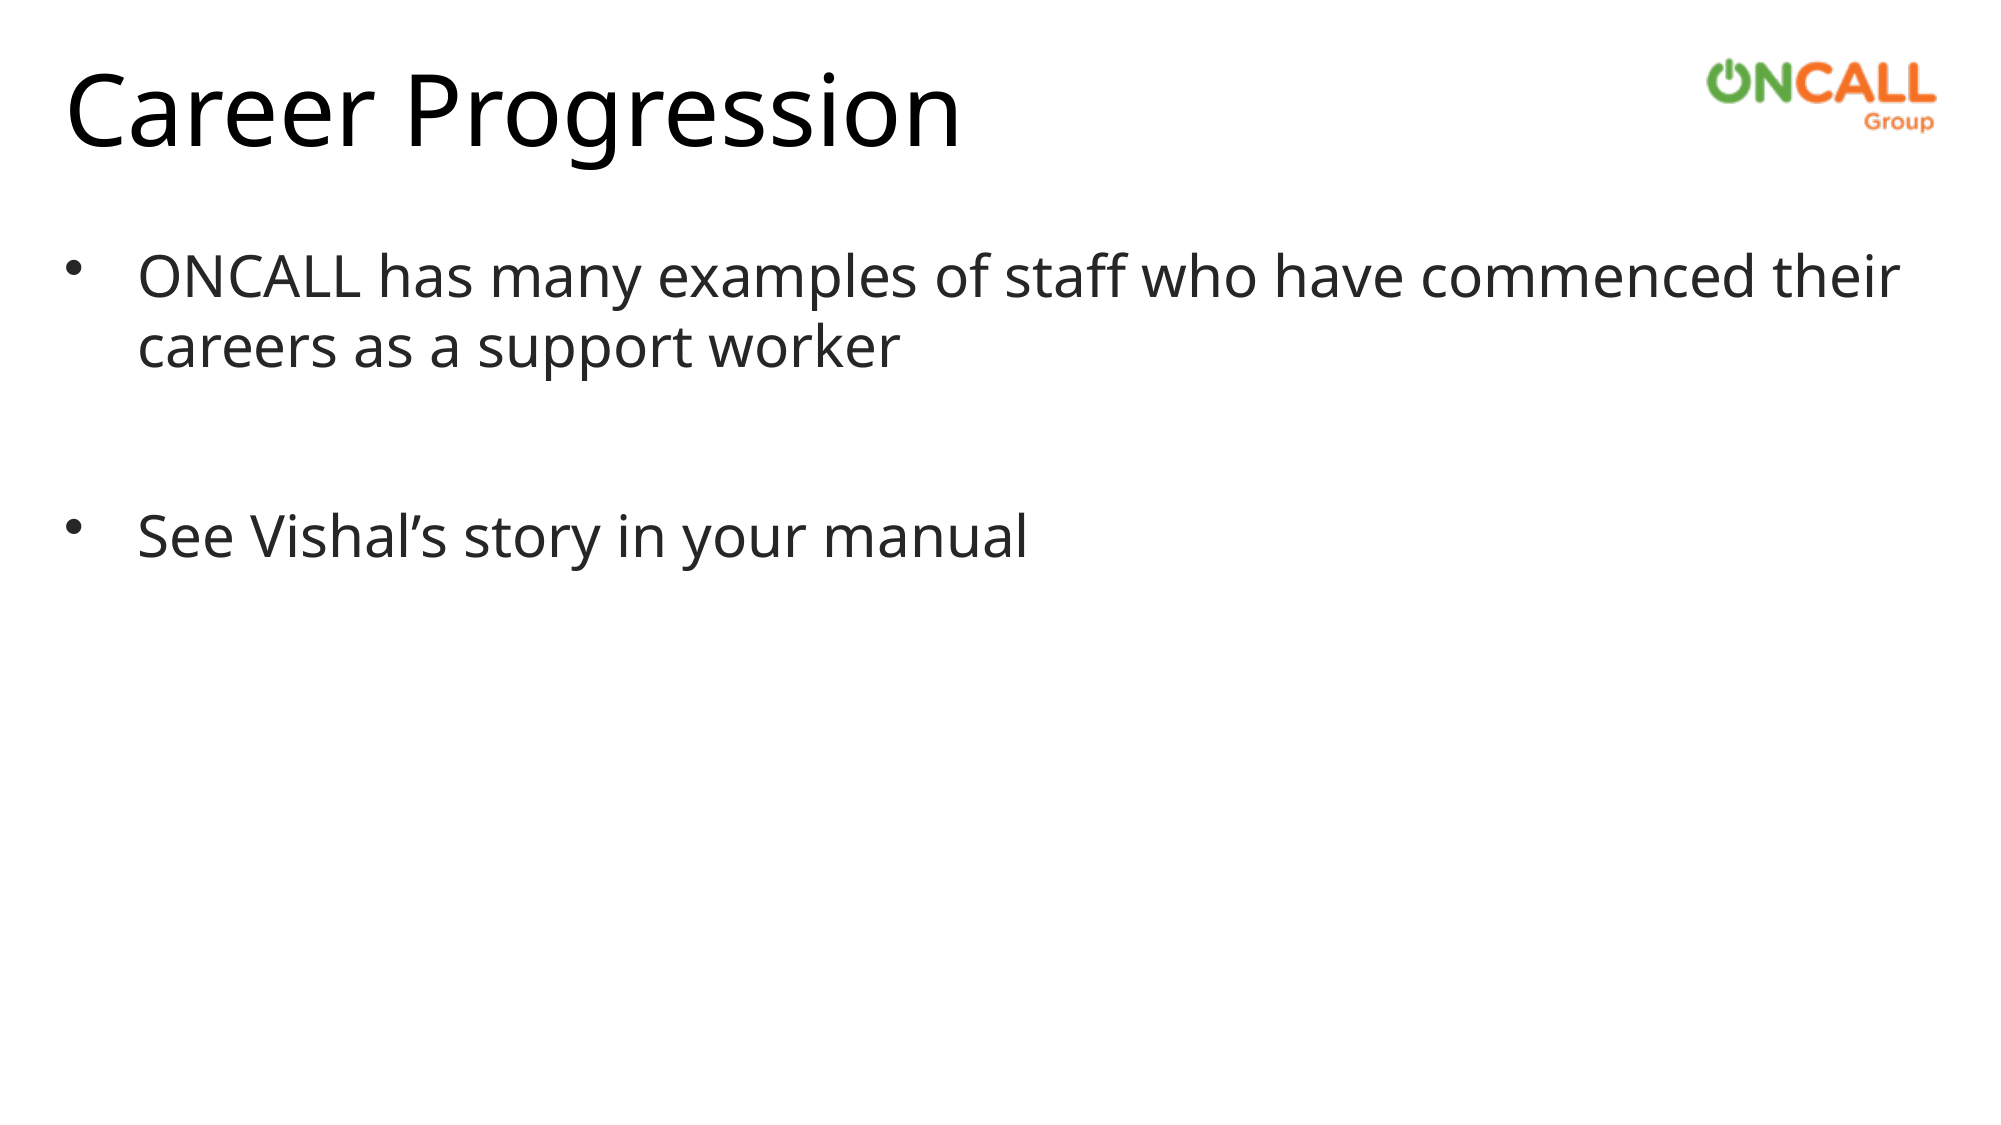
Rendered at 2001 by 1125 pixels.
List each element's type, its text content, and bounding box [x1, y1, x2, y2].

list ONCALL has many examples of staff who have commenced their careers as a support worker See Vishal’s story in your manual [49, 231, 1951, 1059]
title Career Progression [49, 30, 1951, 183]
